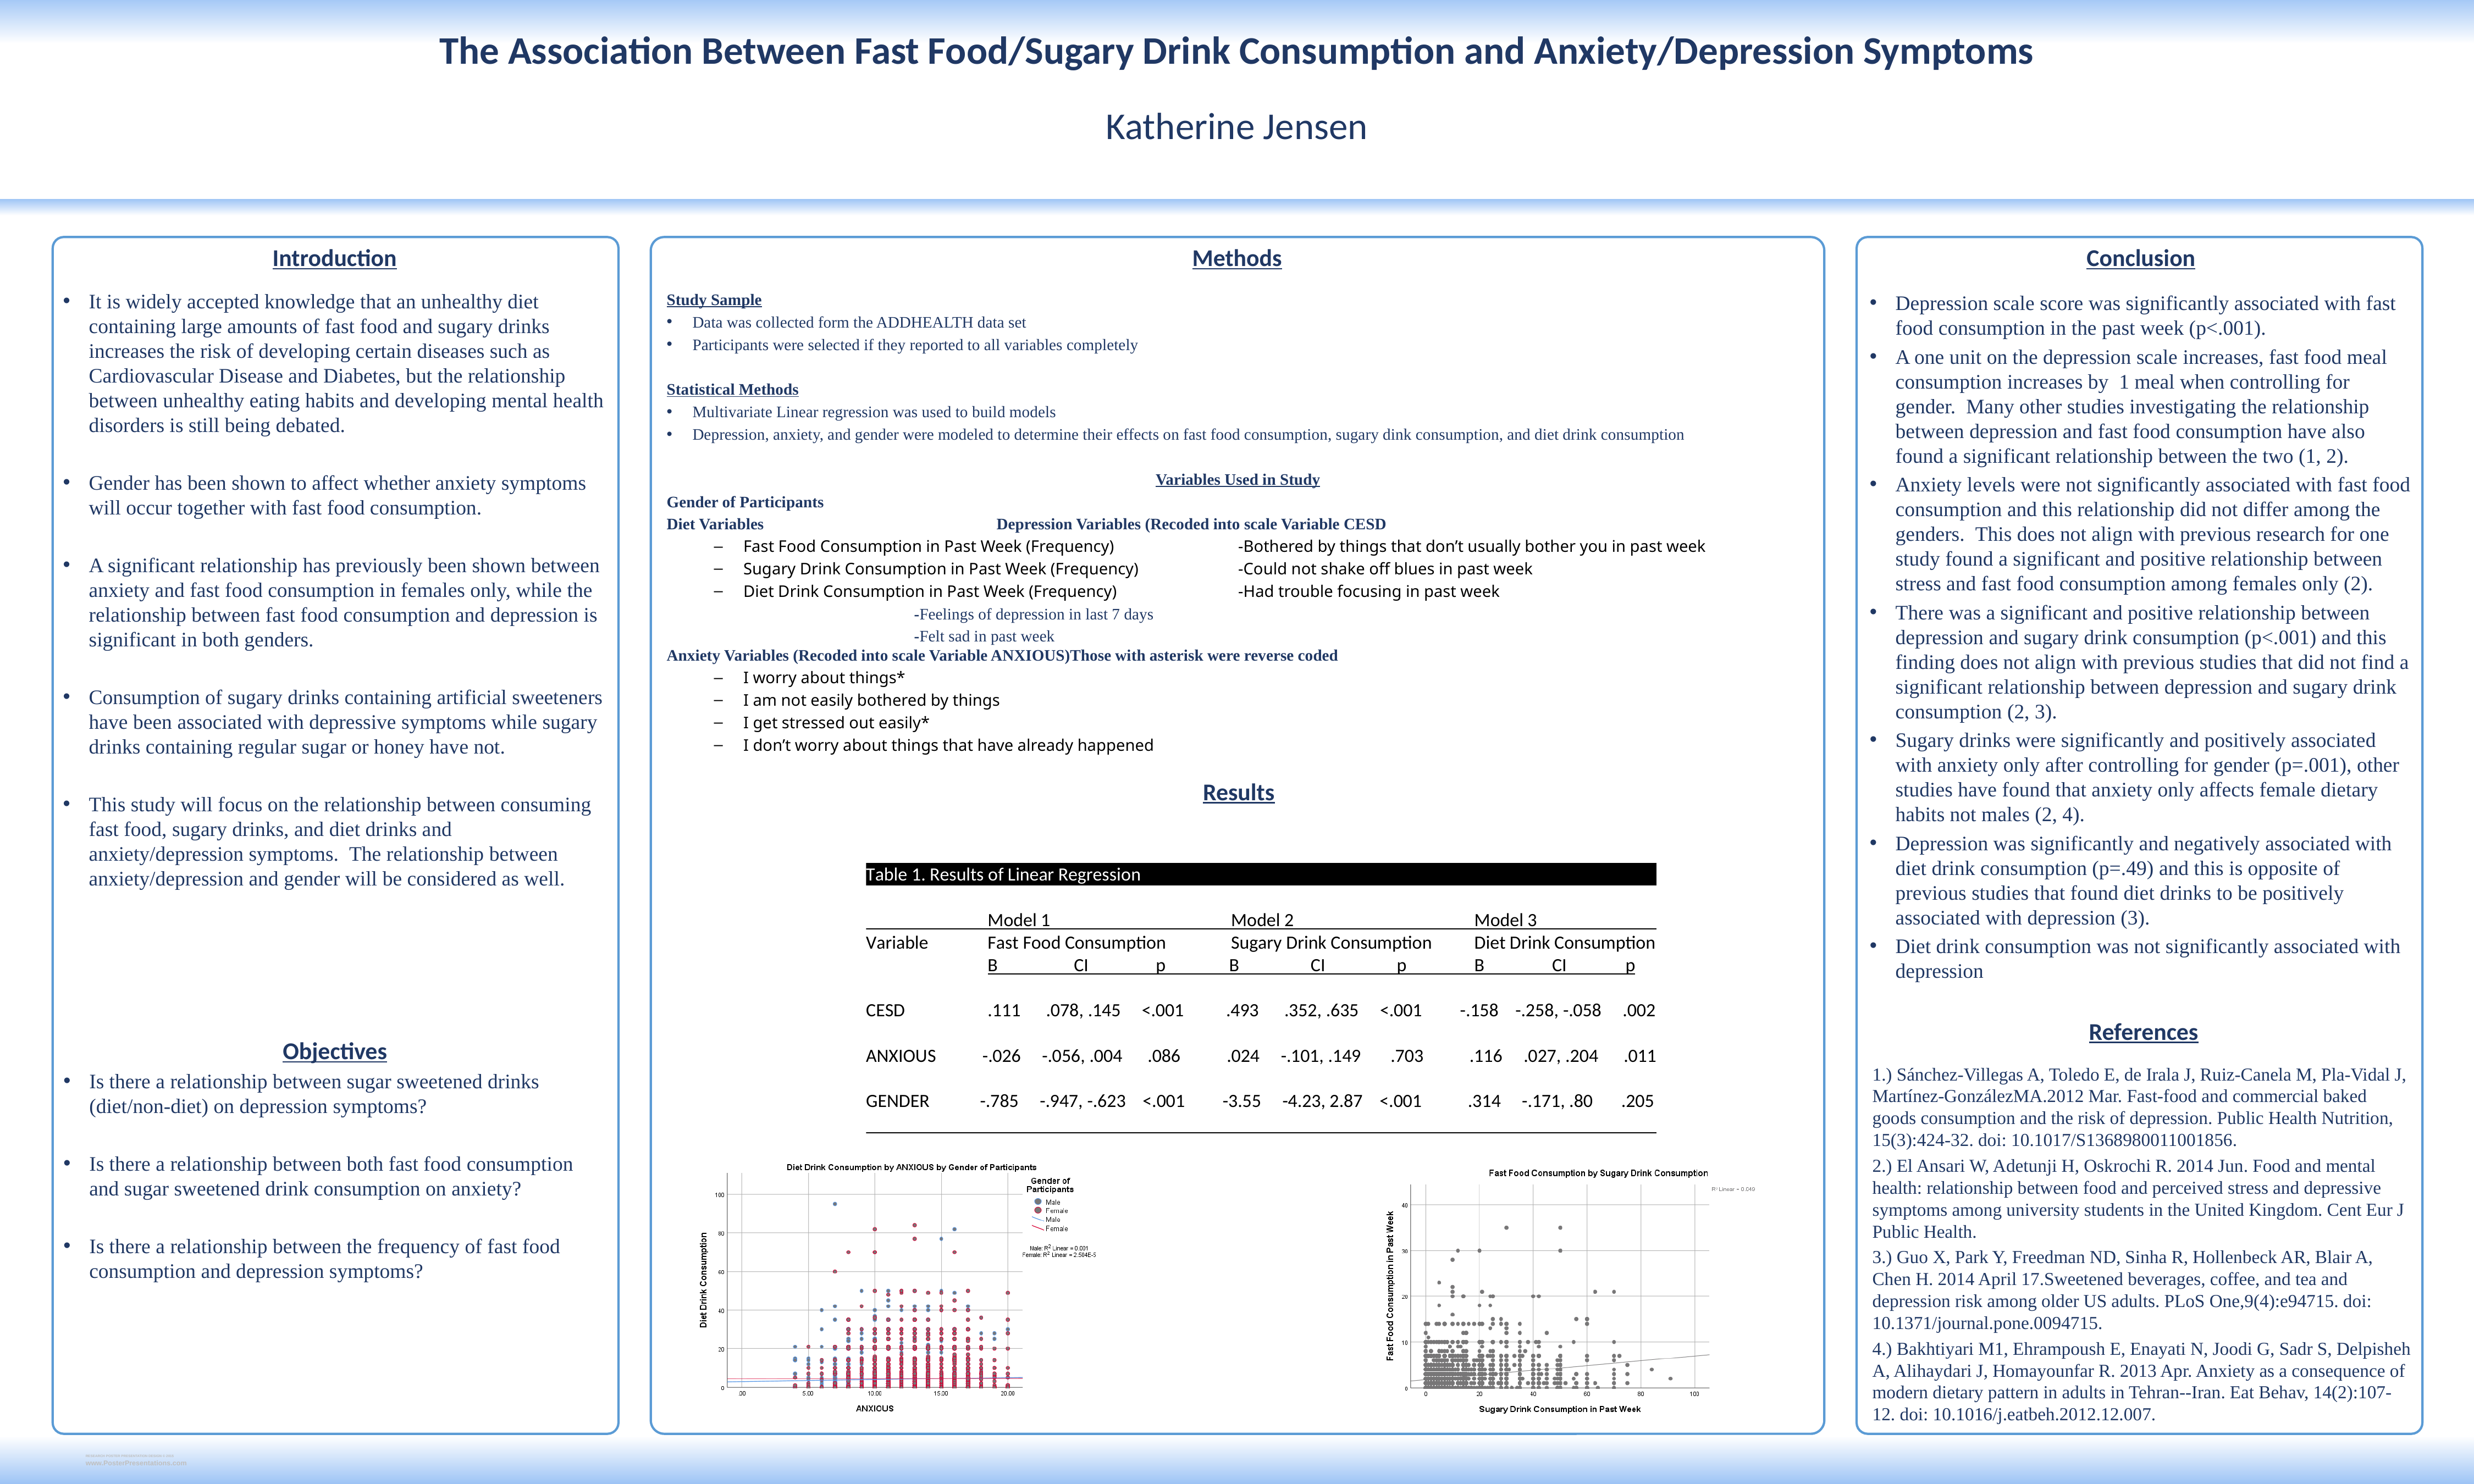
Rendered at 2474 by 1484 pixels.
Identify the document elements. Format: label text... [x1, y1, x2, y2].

list Conclusion [1858, 237, 2425, 276]
list Is there a relationship between sugar sweetened drinks (diet/non-diet) on depression symptoms? Is there a relationship between both fast food consumption and sugar sweetened drink consumption on anxiety? Is there a relationship between the frequency of fast food consumption and depression symptoms? [51, 1056, 619, 1300]
list Depression scale score was significantly associated with fast food consumption in the past week (p<.001). A one unit on the depression scale increases, fast food meal consumption increases by 1 meal when controlling for gender. Many other studies investigating the relationship between depression and fast food consumption have also found a significant relationship between the two (1, 2). Anxiety levels were not significantly associated with fast food consumption and this relationship did not differ among the genders. This does not align with previous research for one study found a significant and positive relationship between stress and fast food consumption among females only (2). There was a significant and positive relationship between depression and sugary drink consumption (p<.001) and this finding does not align with previous studies that did not find a significant relationship between depression and sugary drink consumption (2, 3). Sugary drinks were significantly and positively associated with anxiety only after controlling for gender (p=.001), other studies have found that anxiety only affects female dietary habits not males (2, 4). Depression was significantly and negatively associated with diet drink consumption (p=.49) and this is opposite of previous studies that found diet drinks to be positively associated with depression (3). Diet drink consumption was not significantly associated with depression [1858, 278, 2425, 1006]
list 1.) Sánchez-Villegas A, Toledo E, de Irala J, Ruiz-Canela M, Pla-Vidal J, Martínez-GonzálezMA.2012 Mar. Fast-food and commercial baked goods consumption and the risk of depression. Public Health Nutrition, 15(3):424-32. doi: 10.1017/S1368980011001856. 2.) El Ansari W, Adetunji H, Oskrochi R. 2014 Jun. Food and mental health: relationship between food and perceived stress and depressive symptoms among university students in the United Kingdom. Cent Eur J Public Health. 3.) Guo X, Park Y, Freedman ND, Sinha R, Hollenbeck AR, Blair A, Chen H. 2014 April 17.Sweetened beverages, coffee, and tea and depression risk among older US adults. PLoS One,9(4):e94715. doi: 10.1371/journal.pone.0094715. 4.) Bakhtiyari M1, Ehrampoush E, Enayati N, Joodi G, Sadr S, Delpisheh A, Alihaydari J, Homayounfar R. 2013 Apr. Anxiety as a consequence of modern dietary pattern in adults in Tehran--Iran. Eat Behav, 14(2):107-12. doi: 10.1016/j.eatbeh.2012.12.007. [1860, 1050, 2427, 1443]
list Results [655, 771, 1823, 810]
list Methods [653, 237, 1821, 276]
list It is widely accepted knowledge that an unhealthy diet containing large amounts of fast food and sugary drinks increases the risk of developing certain diseases such as Cardiovascular Disease and Diabetes, but the relationship between unhealthy eating habits and developing mental health disorders is still being debated. Gender has been shown to affect whether anxiety symptoms will occur together with fast food consumption. A significant relationship has previously been shown between anxiety and fast food consumption in females only, while the relationship between fast food consumption and depression is significant in both genders. Consumption of sugary drinks containing artificial sweeteners have been associated with depressive symptoms while sugary drinks containing regular sugar or honey have not. This study will focus on the relationship between consuming fast food, sugary drinks, and diet drinks and anxiety/depression symptoms. The relationship between anxiety/depression and gender will be considered as well. [51, 276, 618, 915]
list Katherine Jensen [330, 97, 2144, 151]
picture [865, 863, 1656, 1136]
list The Association Between Fast Food/Sugary Drink Consumption and Anxiety/Depression Symptoms [330, 21, 2144, 96]
picture [689, 1158, 1134, 1421]
picture [1376, 1158, 1821, 1421]
list Study Sample Data was collected form the ADDHEALTH data set Participants were selected if they reported to all variables completely Statistical Methods Multivariate Linear regression was used to build models Depression, anxiety, and gender were modeled to determine their effects on fast food consumption, sugary dink consumption, and diet drink consumption Variables Used in Study Gender of Participants Diet Variables Depression Variables (Recoded into scale Variable CESD Fast Food Consumption in Past Week (Frequency) -Bothered by things that don’t usually bother you in past week Sugary Drink Consumption in Past Week (Frequency) -Could not shake off blues in past week Diet Drink Consumption in Past Week (Frequency) -Had trouble focusing in past week -Feelings of depression in last 7 days -Felt sad in past week Anxiety Variables (Recoded into scale Variable ANXIOUS)Those with asterisk were reverse coded I worry about things* I am not easily bothered by things I get stressed out easily* I don’t worry about things that have already happened [655, 278, 1821, 771]
list Objectives [51, 1030, 618, 1070]
list Introduction [51, 237, 618, 276]
list References [1860, 1011, 2427, 1050]
